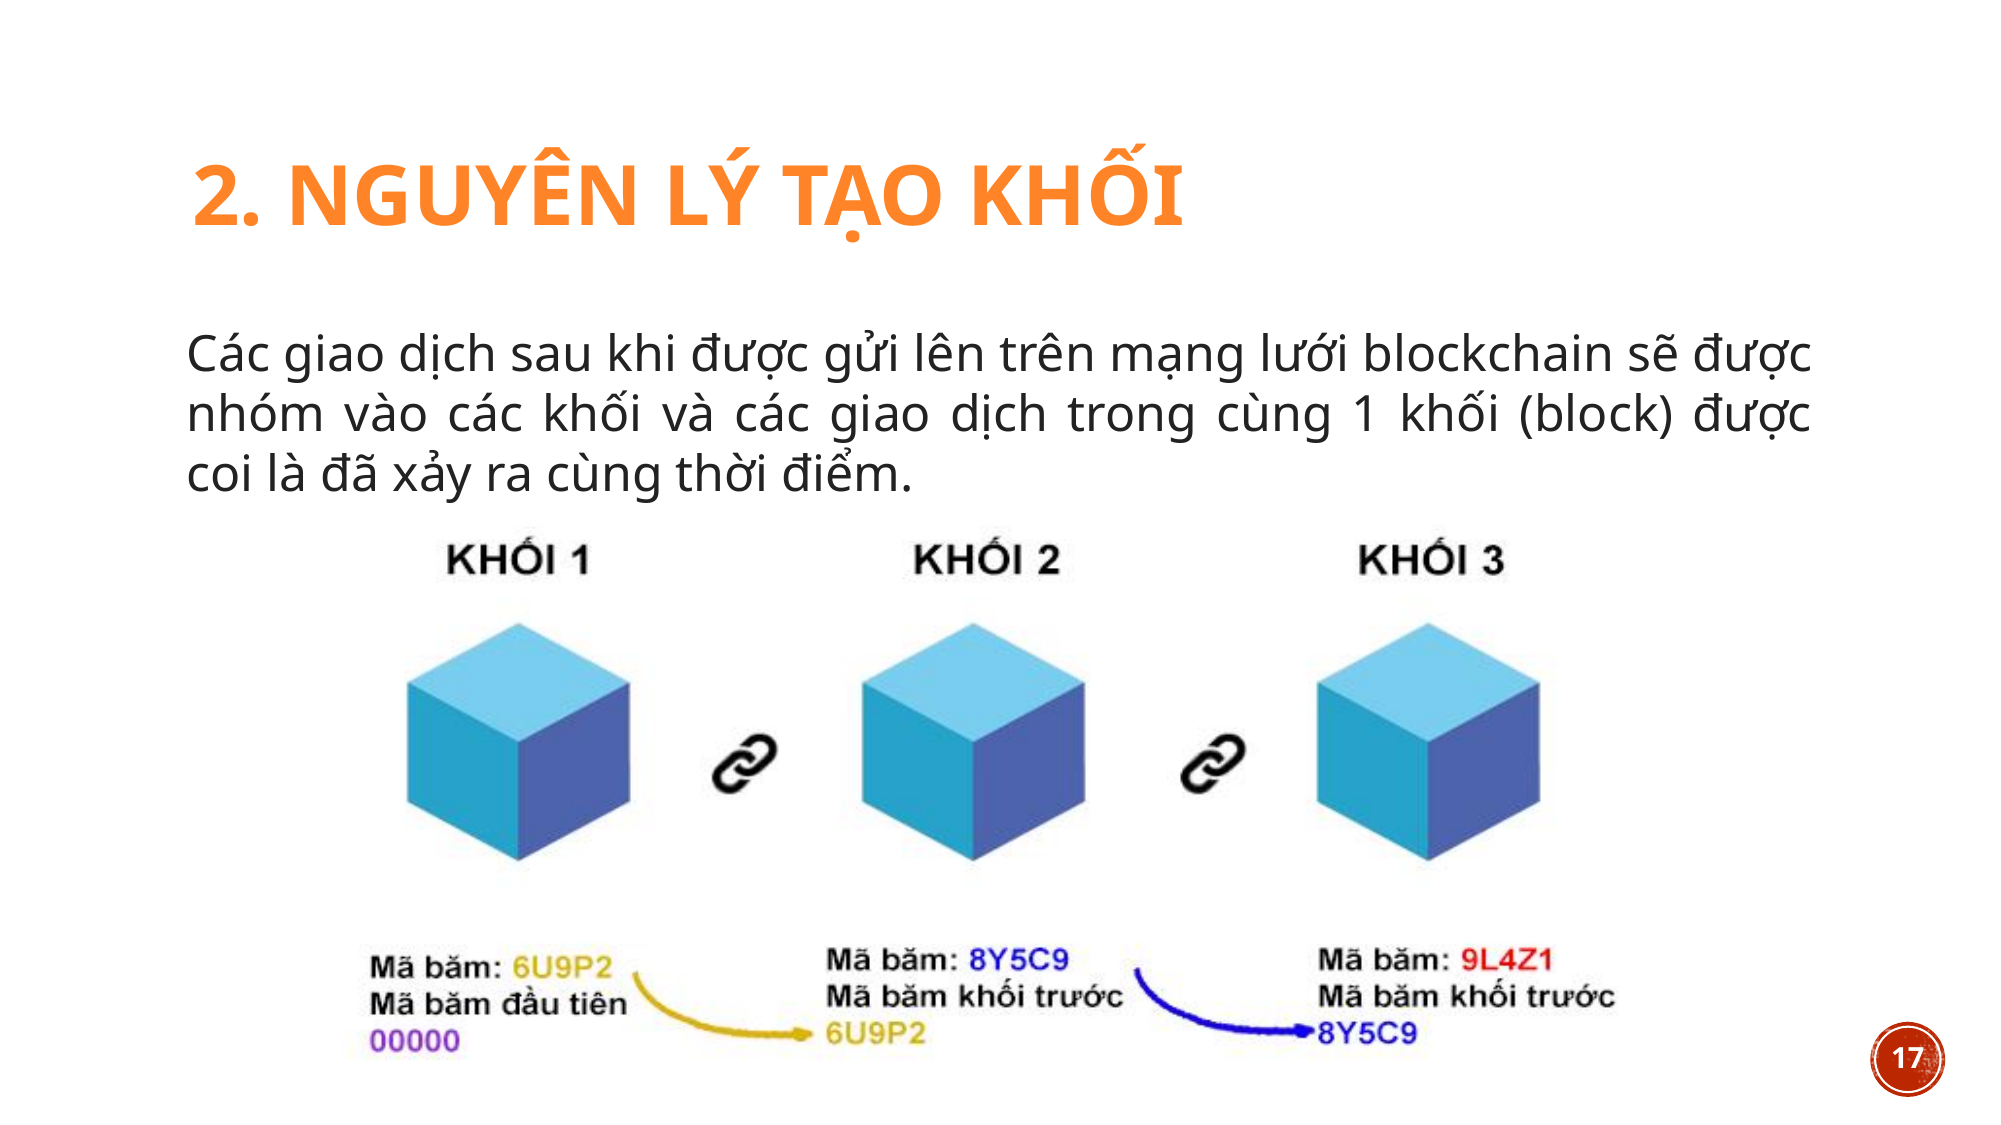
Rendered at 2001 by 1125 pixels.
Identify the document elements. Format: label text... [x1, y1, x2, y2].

text_box 2. Nguyên lý tạo khối [171, 109, 1828, 264]
slide_number 17 [1855, 1028, 1961, 1089]
picture [313, 511, 1633, 1125]
text_box Các giao dịch sau khi được gửi lên trên mạng lưới blockchain sẽ được nhóm vào các khối và các giao dịch trong cùng 1 khối (block) được coi là đã xảy ra cùng thời điểm. [171, 314, 1828, 510]
